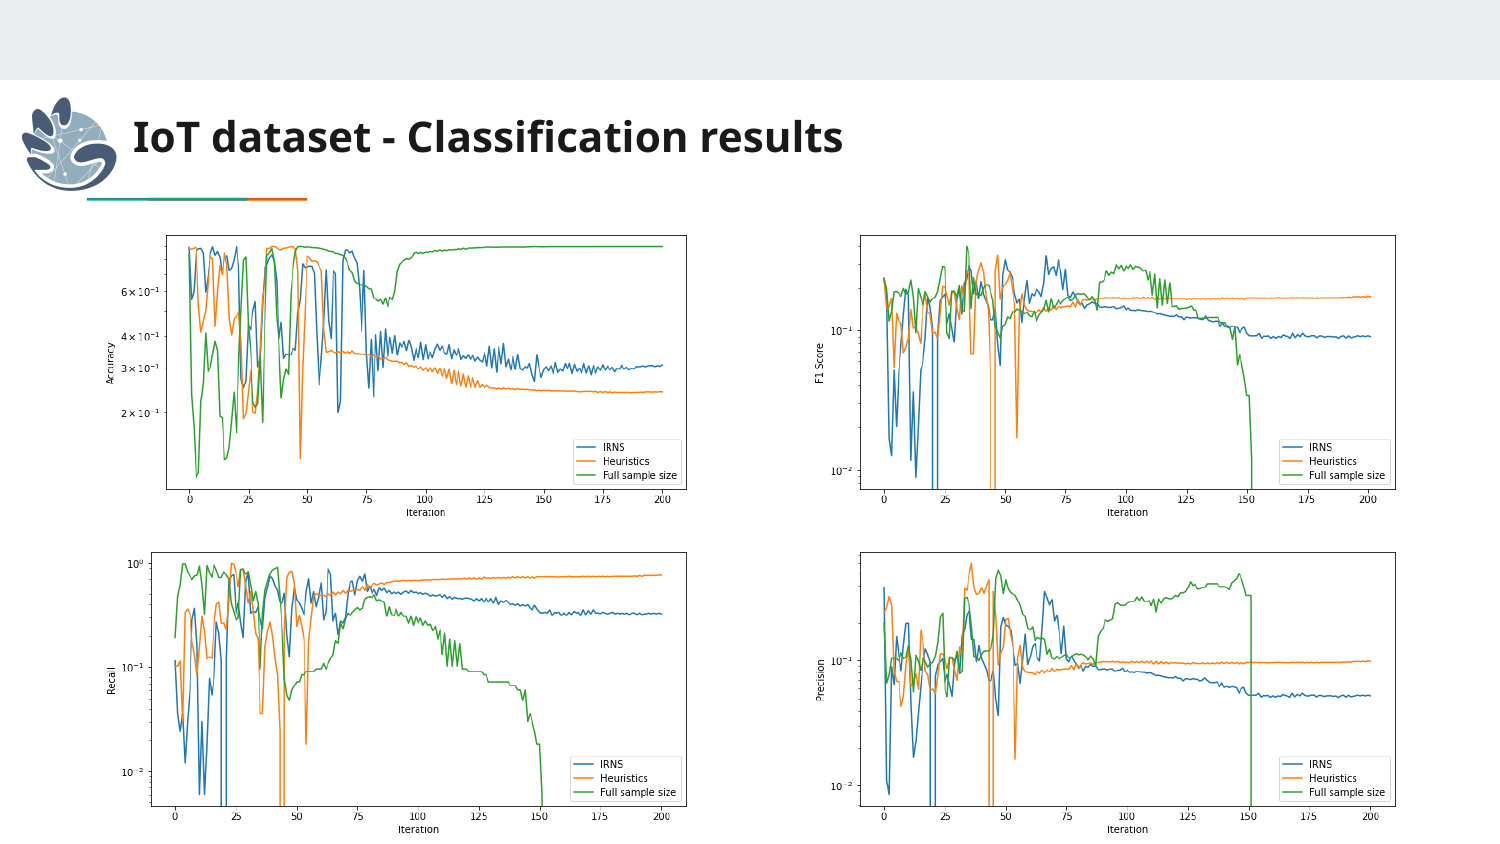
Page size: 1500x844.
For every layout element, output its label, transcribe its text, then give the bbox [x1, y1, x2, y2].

picture [21, 95, 120, 195]
title IoT dataset - Classification results [118, 92, 1380, 181]
picture [808, 545, 1400, 842]
picture [100, 227, 692, 524]
picture [808, 227, 1400, 524]
picture [100, 545, 692, 842]
